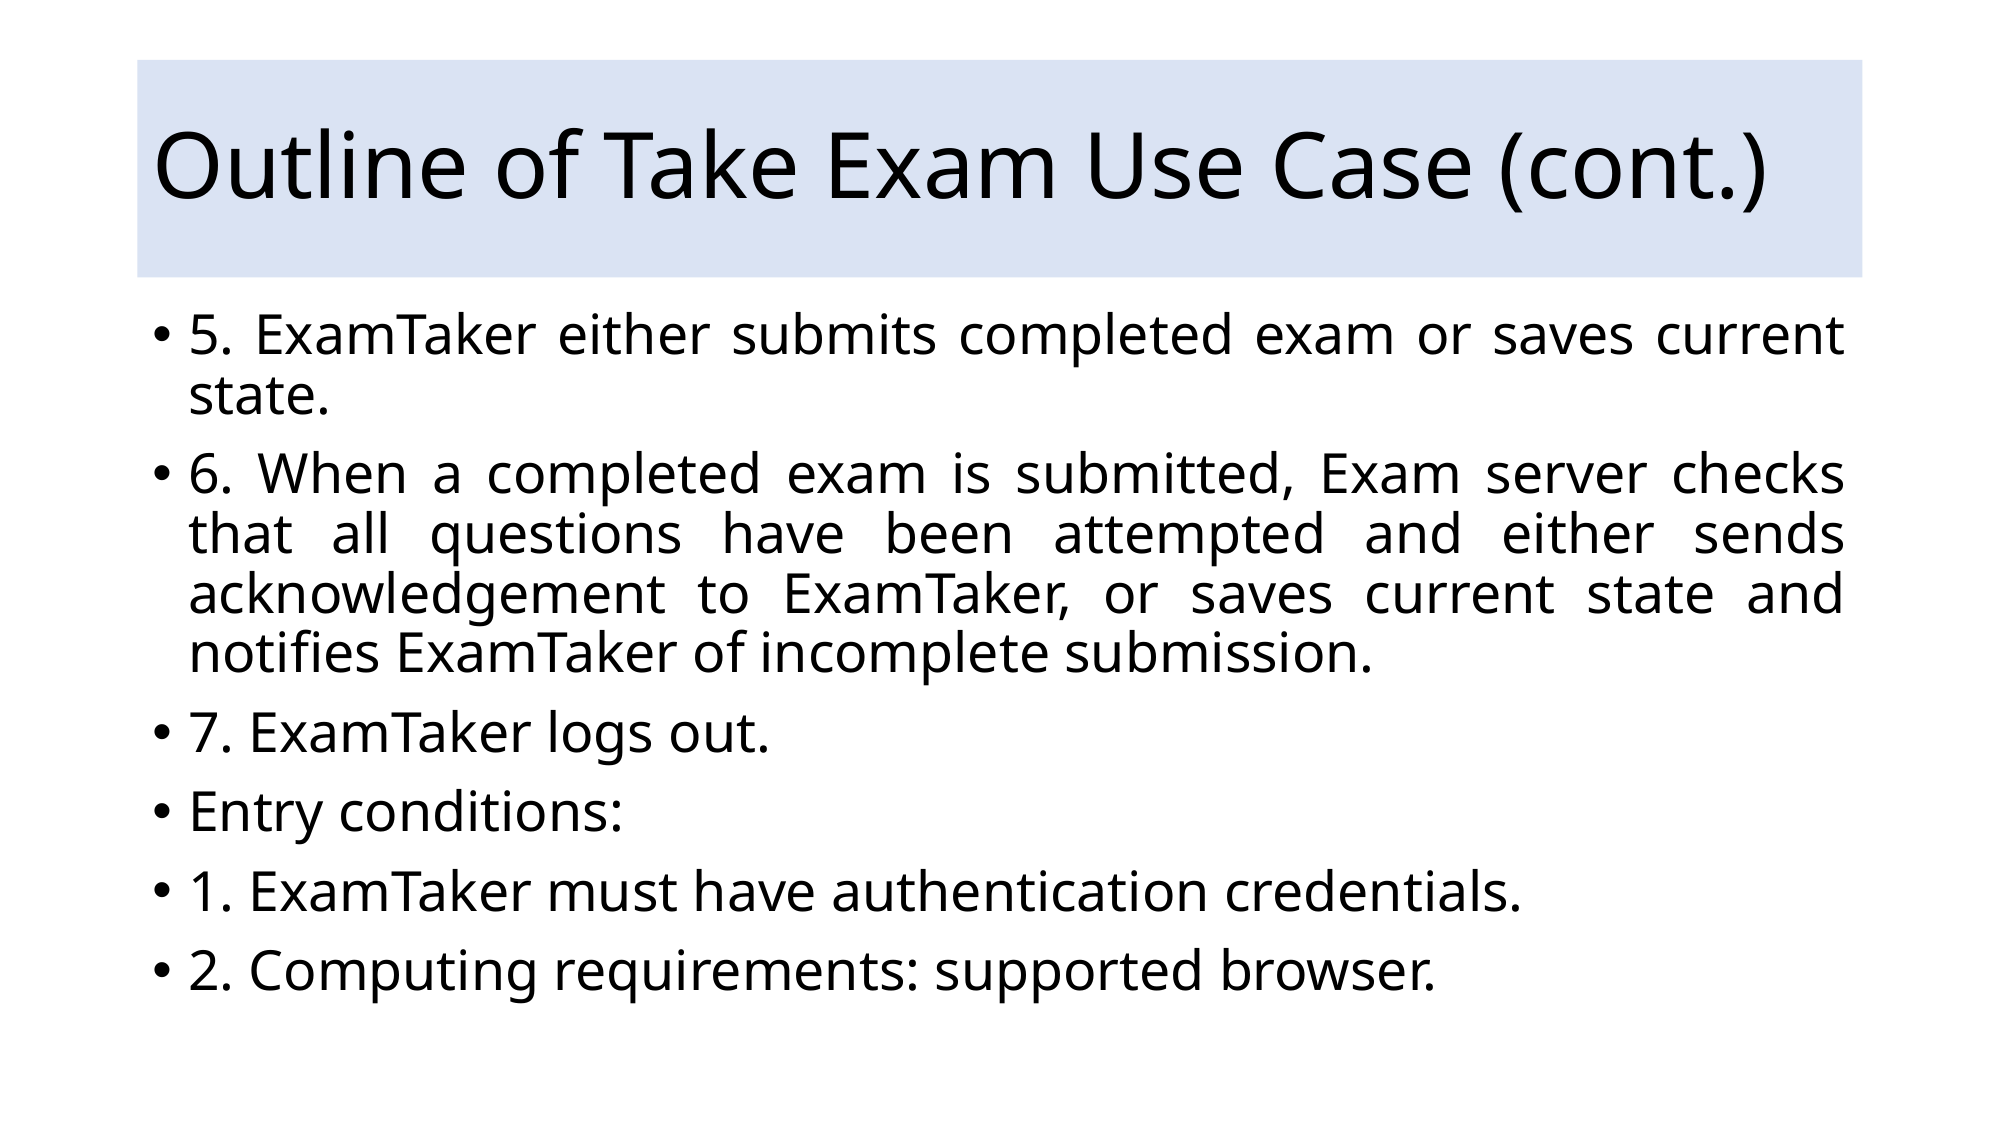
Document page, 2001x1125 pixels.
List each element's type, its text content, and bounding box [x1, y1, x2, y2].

title Outline of Take Exam Use Case (cont.) [137, 59, 1863, 278]
list 5. ExamTaker either submits completed exam or saves current state. 6. When a completed exam is submitted, Exam server checks that all questions have been attempted and either sends acknowledgement to ExamTaker, or saves current state and notifies ExamTaker of incomplete submission. 7. ExamTaker logs out. Entry conditions: 1. ExamTaker must have authentication credentials. 2. Computing requirements: supported browser. [137, 299, 1863, 1014]
